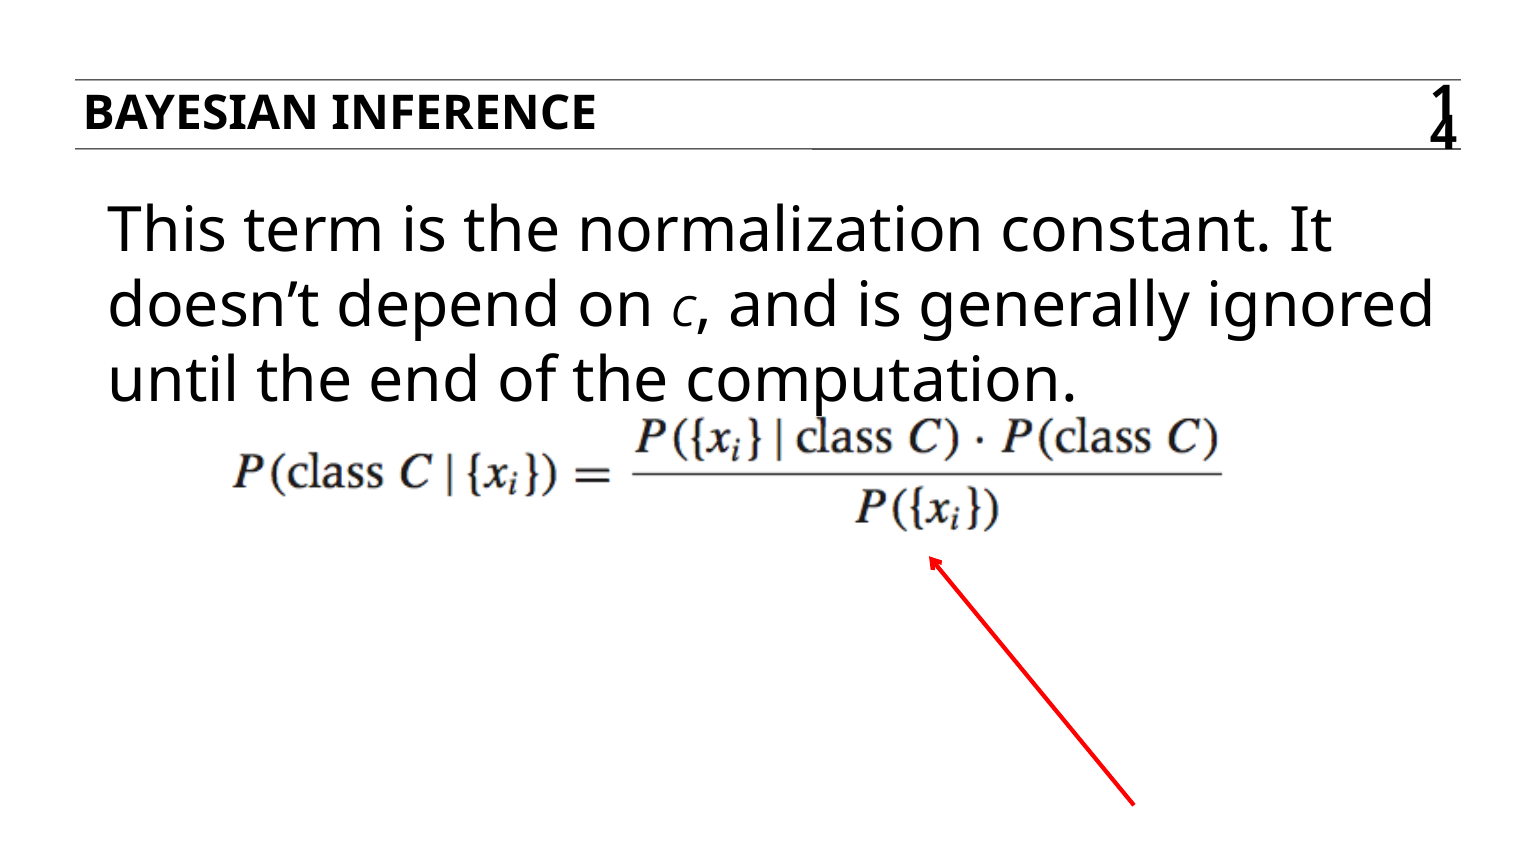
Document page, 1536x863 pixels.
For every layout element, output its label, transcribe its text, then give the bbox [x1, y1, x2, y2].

text_box This term is the normalization constant. It doesn’t depend on C, and is generally ignored until the end of the computation. [92, 181, 1468, 421]
picture [180, 330, 1284, 619]
slide_number 14 [1419, 86, 1461, 138]
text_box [937, 549, 1126, 813]
list Bayesian inference [67, 81, 1118, 132]
